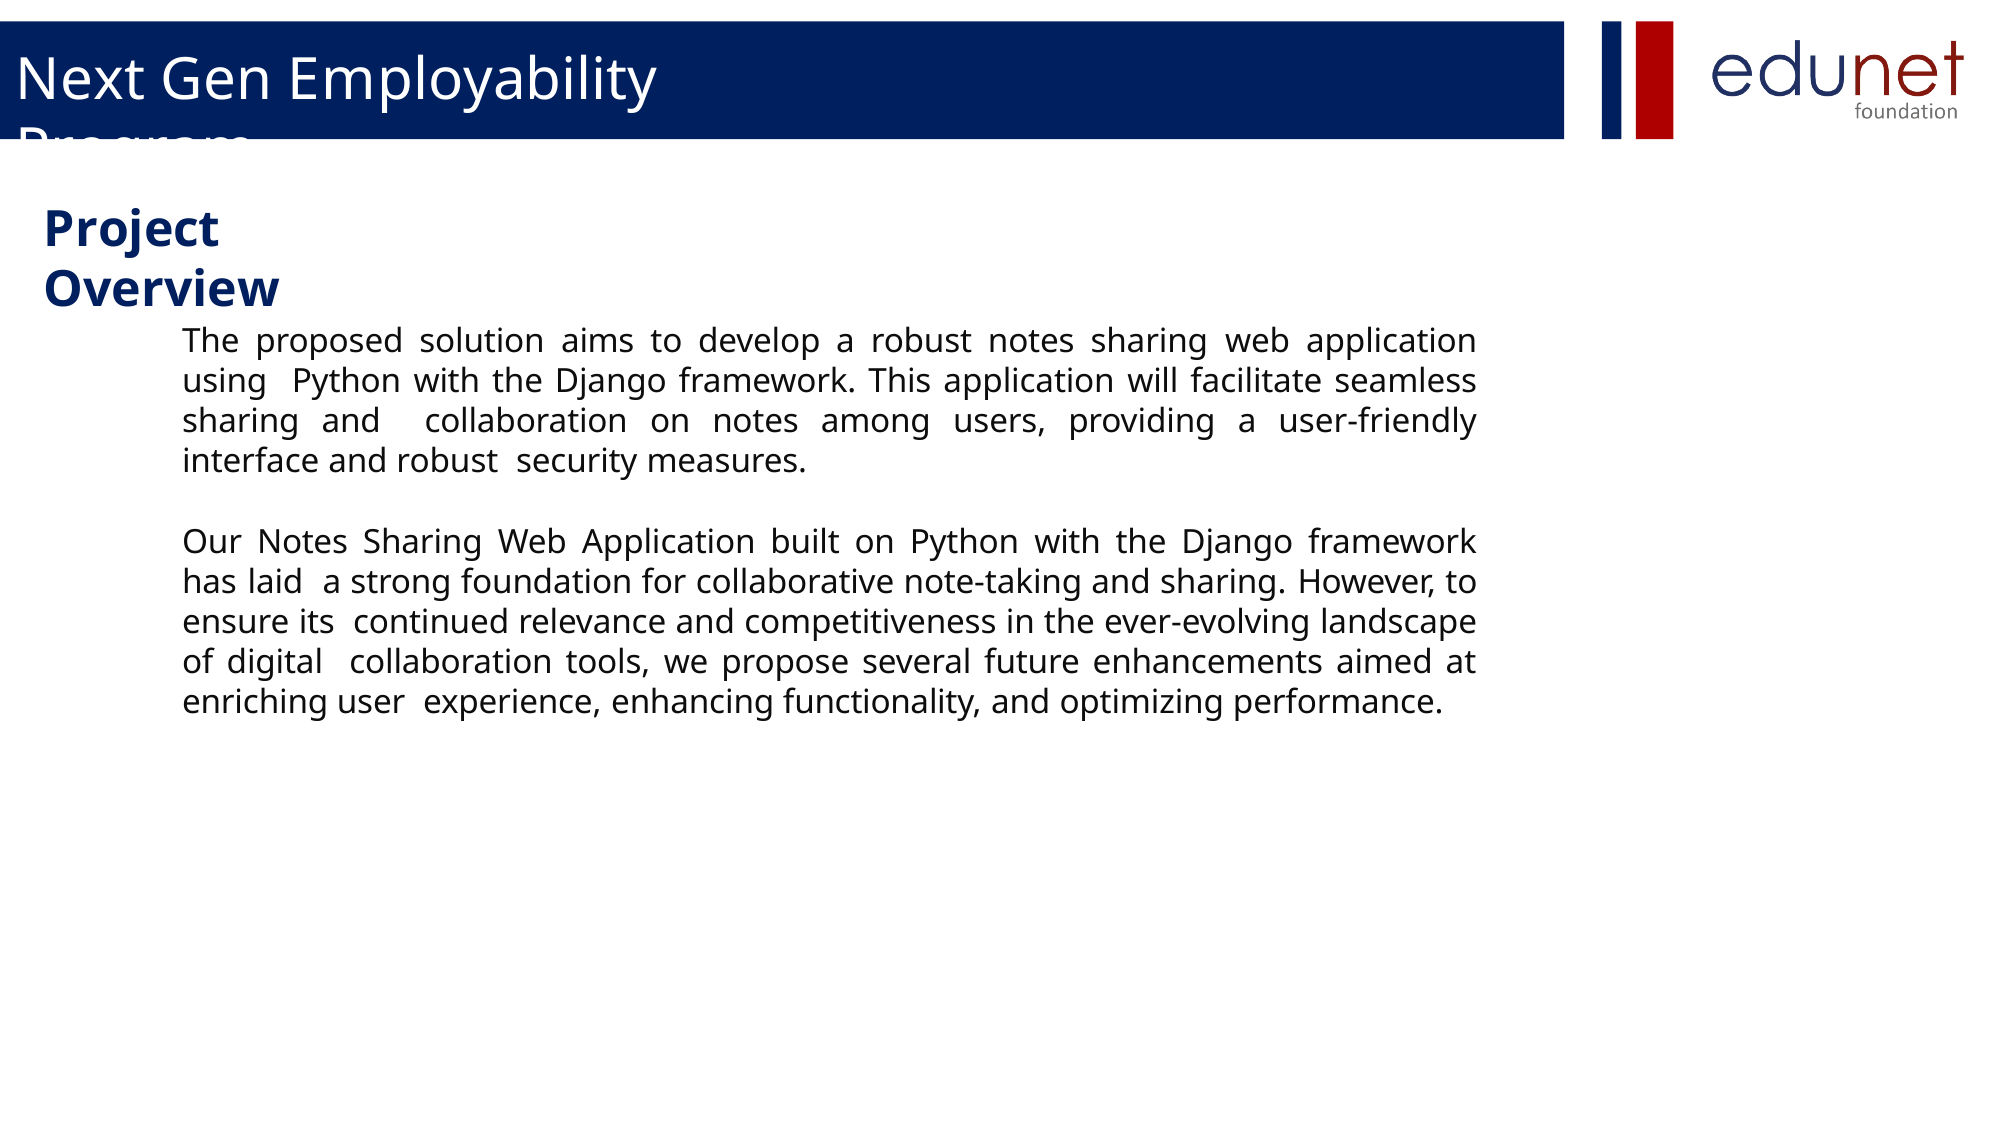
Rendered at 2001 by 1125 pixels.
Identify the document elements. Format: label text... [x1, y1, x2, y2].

title Next Gen Employability Program [12, 38, 823, 229]
text_box [1601, 21, 1622, 140]
picture [1712, 40, 1964, 119]
text_box The proposed solution aims to develop a robust notes sharing web application using Python with the Django framework. This application will facilitate seamless sharing and collaboration on notes among users, providing a user-friendly interface and robust security measures. Our Notes Sharing Web Application built on Python with the Django framework has laid a strong foundation for collaborative note-taking and sharing. However, to ensure its continued relevance and competitiveness in the ever-evolving landscape of digital collaboration tools, we propose several future enhancements aimed at enriching user experience, enhancing functionality, and optimizing performance. [180, 317, 1478, 721]
text_box [1635, 21, 1674, 140]
text_box Project Overview [41, 194, 430, 317]
